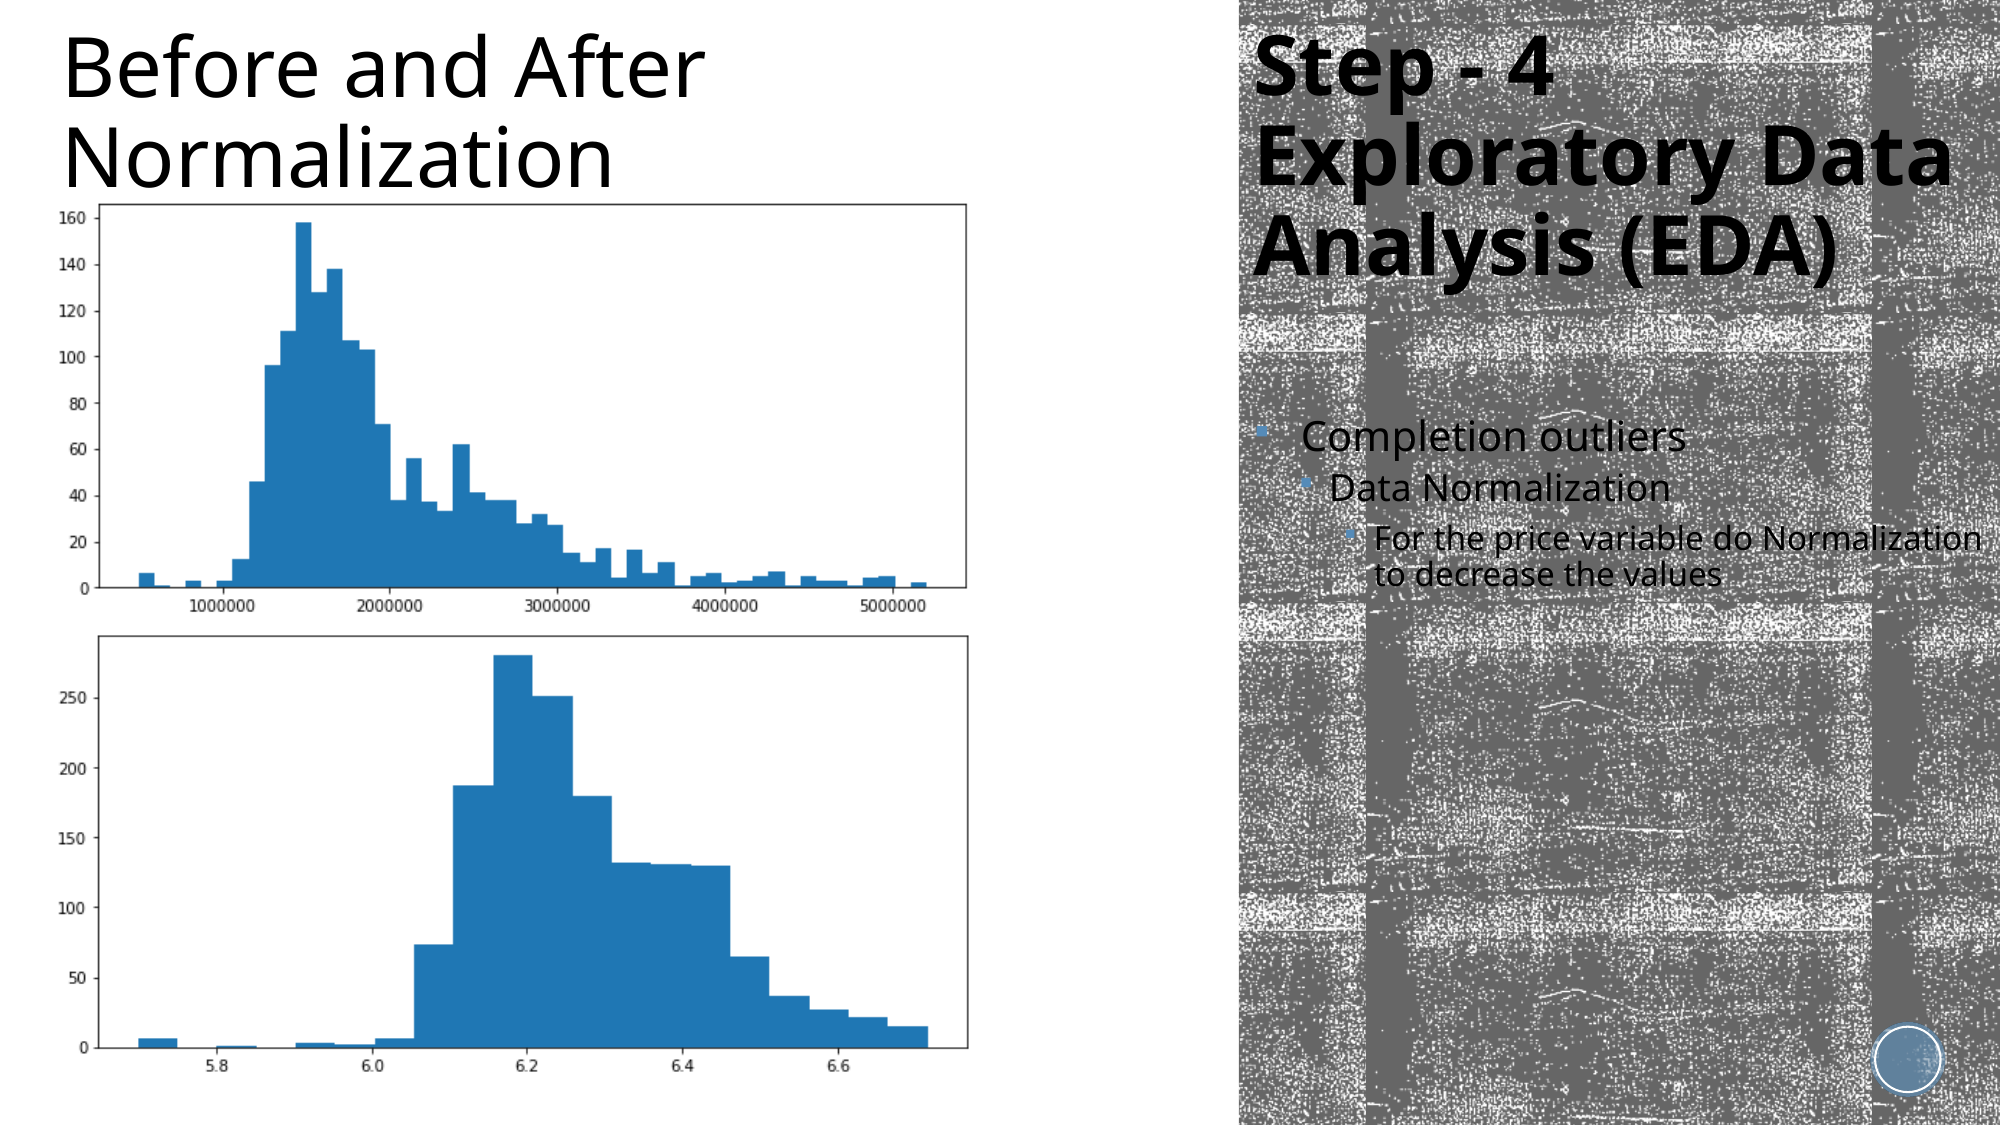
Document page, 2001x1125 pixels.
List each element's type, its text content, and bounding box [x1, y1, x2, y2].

picture [14, 190, 1006, 1084]
text_box Before and After Normalization [46, 48, 1161, 184]
text_box [1164, 67, 1909, 1088]
title Step - 4 Exploratory Data Analysis (EDA) [1238, 0, 1999, 408]
list Completion outliers Data Normalization For the price variable do Normalization to decrease the values [1238, 408, 2000, 1125]
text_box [1871, 1023, 1944, 1096]
